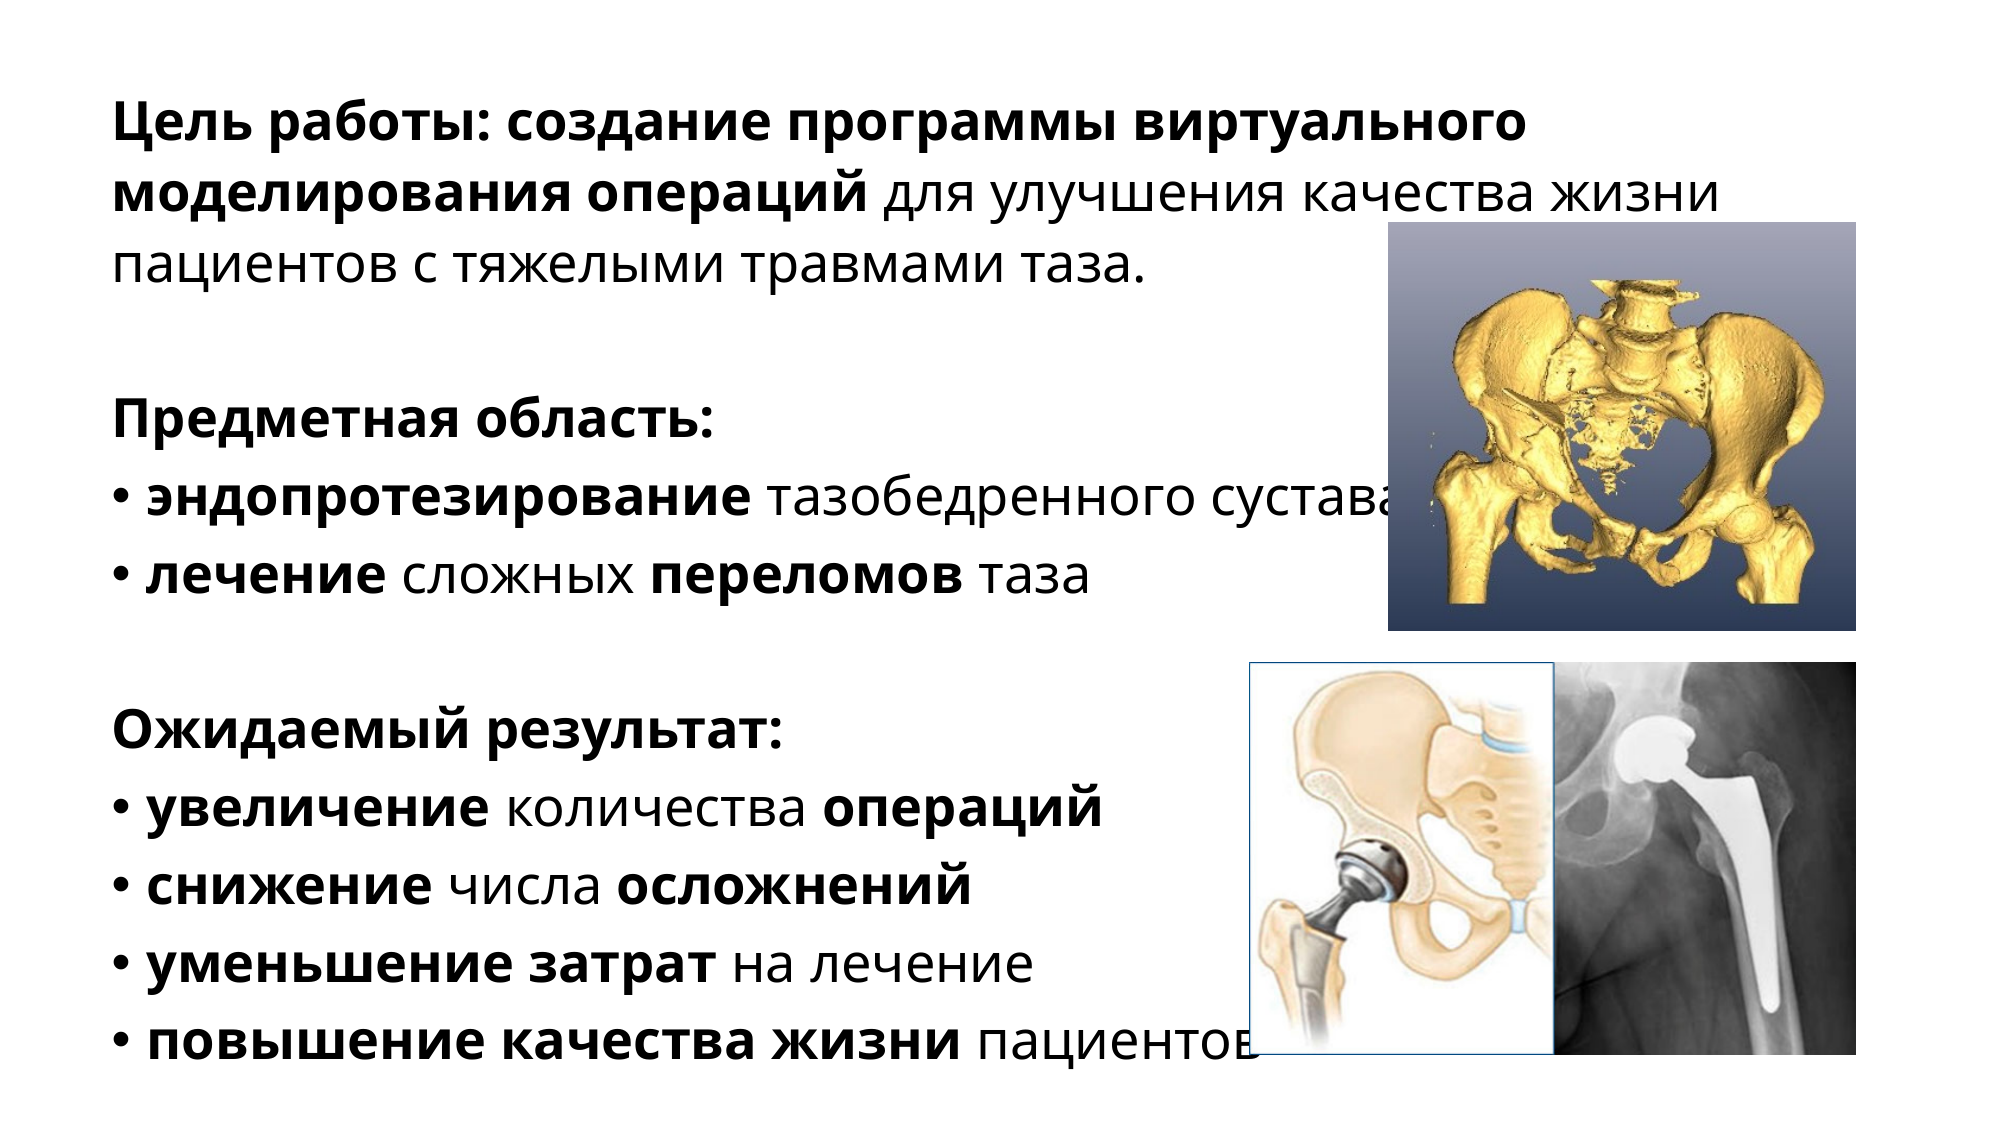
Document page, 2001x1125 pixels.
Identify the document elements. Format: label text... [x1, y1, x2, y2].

picture [1249, 662, 1856, 1055]
list Цель работы: создание программы виртуального моделирования операций для улучшения качества жизни пациентов с тяжелыми травмами таза. Предметная область: эндопротезирование тазобедренного сустава лечение сложных переломов таза Ожидаемый результат: увеличение количества операций снижение числа осложнений уменьшение затрат на лечение повышение качества жизни пациентов [96, 72, 1822, 1087]
picture [1388, 222, 1856, 631]
